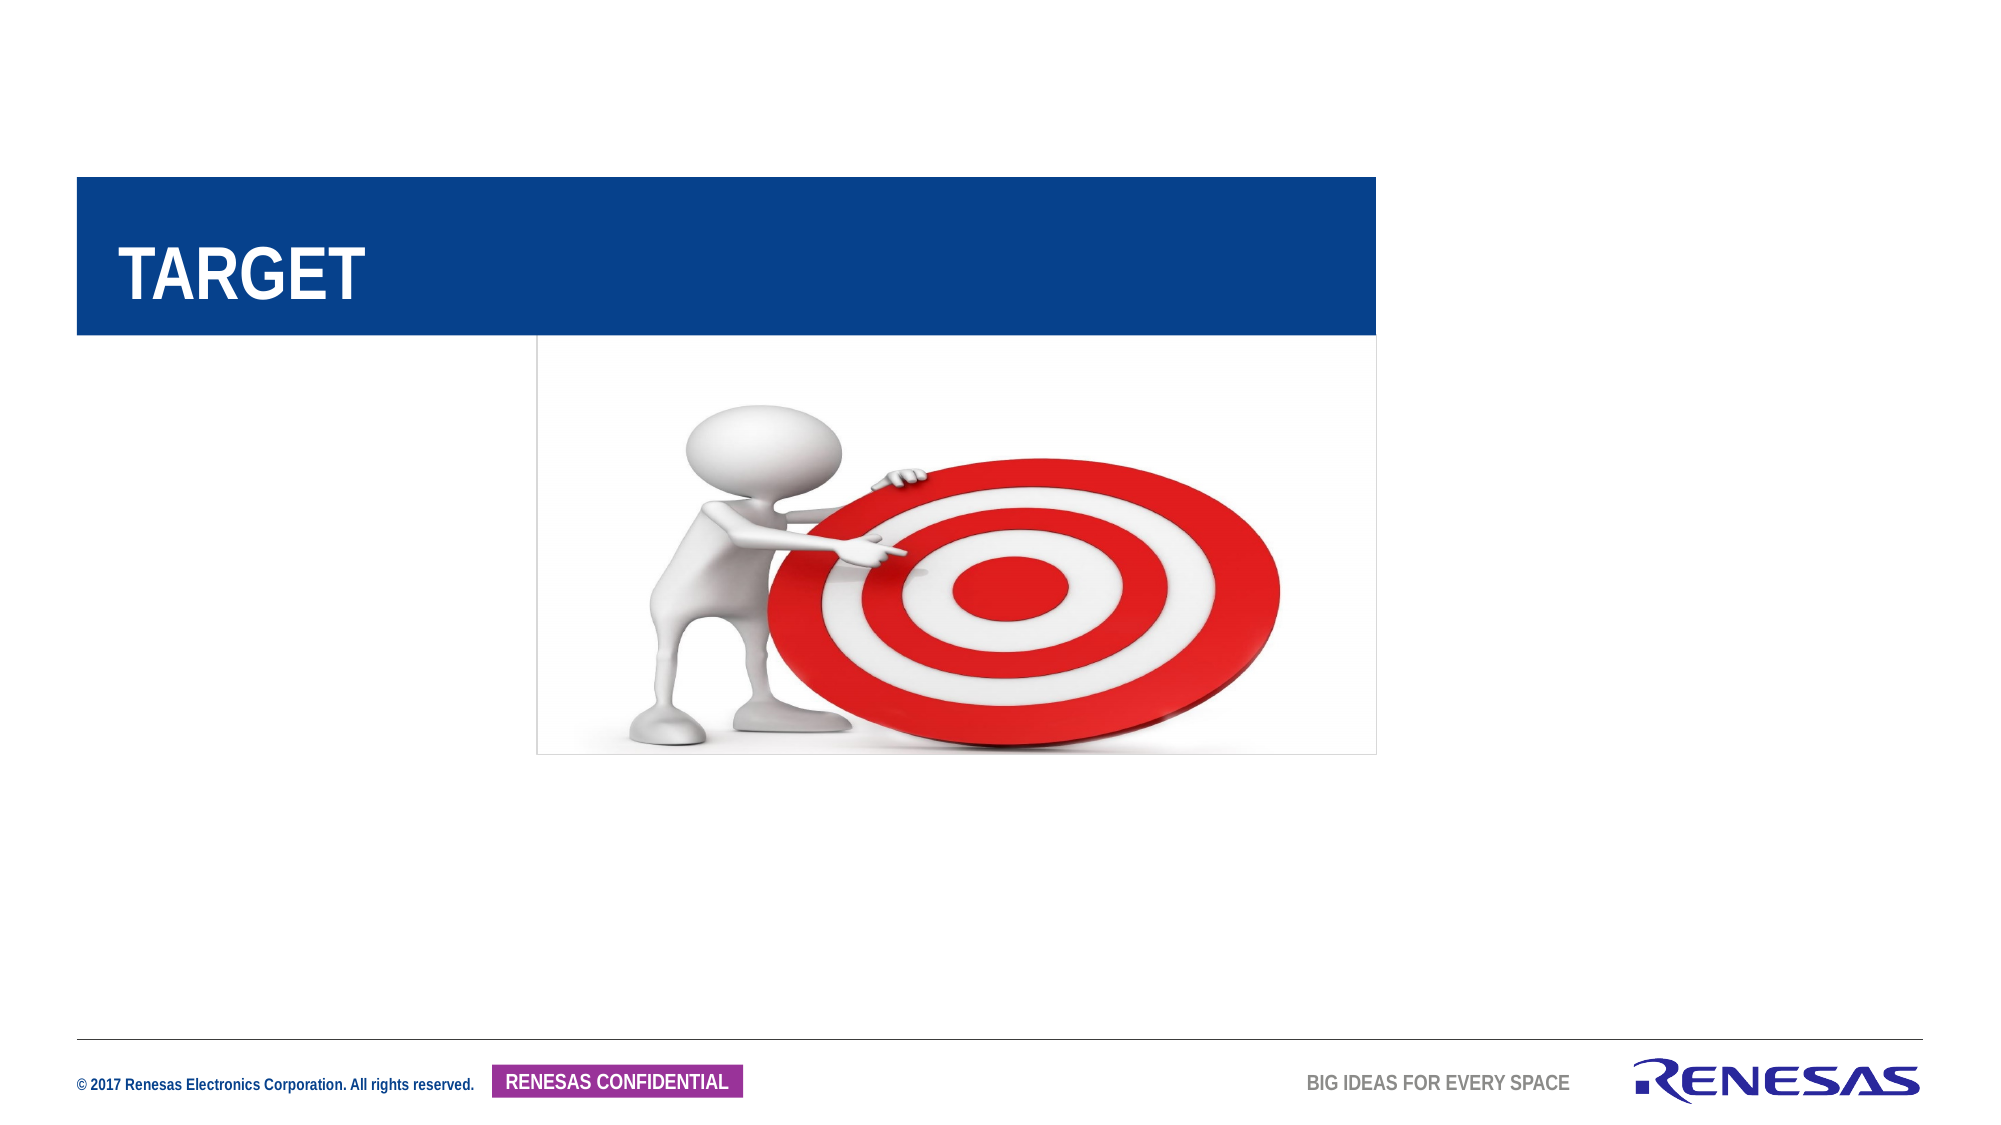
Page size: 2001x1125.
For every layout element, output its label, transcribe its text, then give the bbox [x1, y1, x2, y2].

list Target [76, 177, 1376, 336]
picture [1631, 1056, 1923, 1106]
picture [537, 334, 1377, 754]
